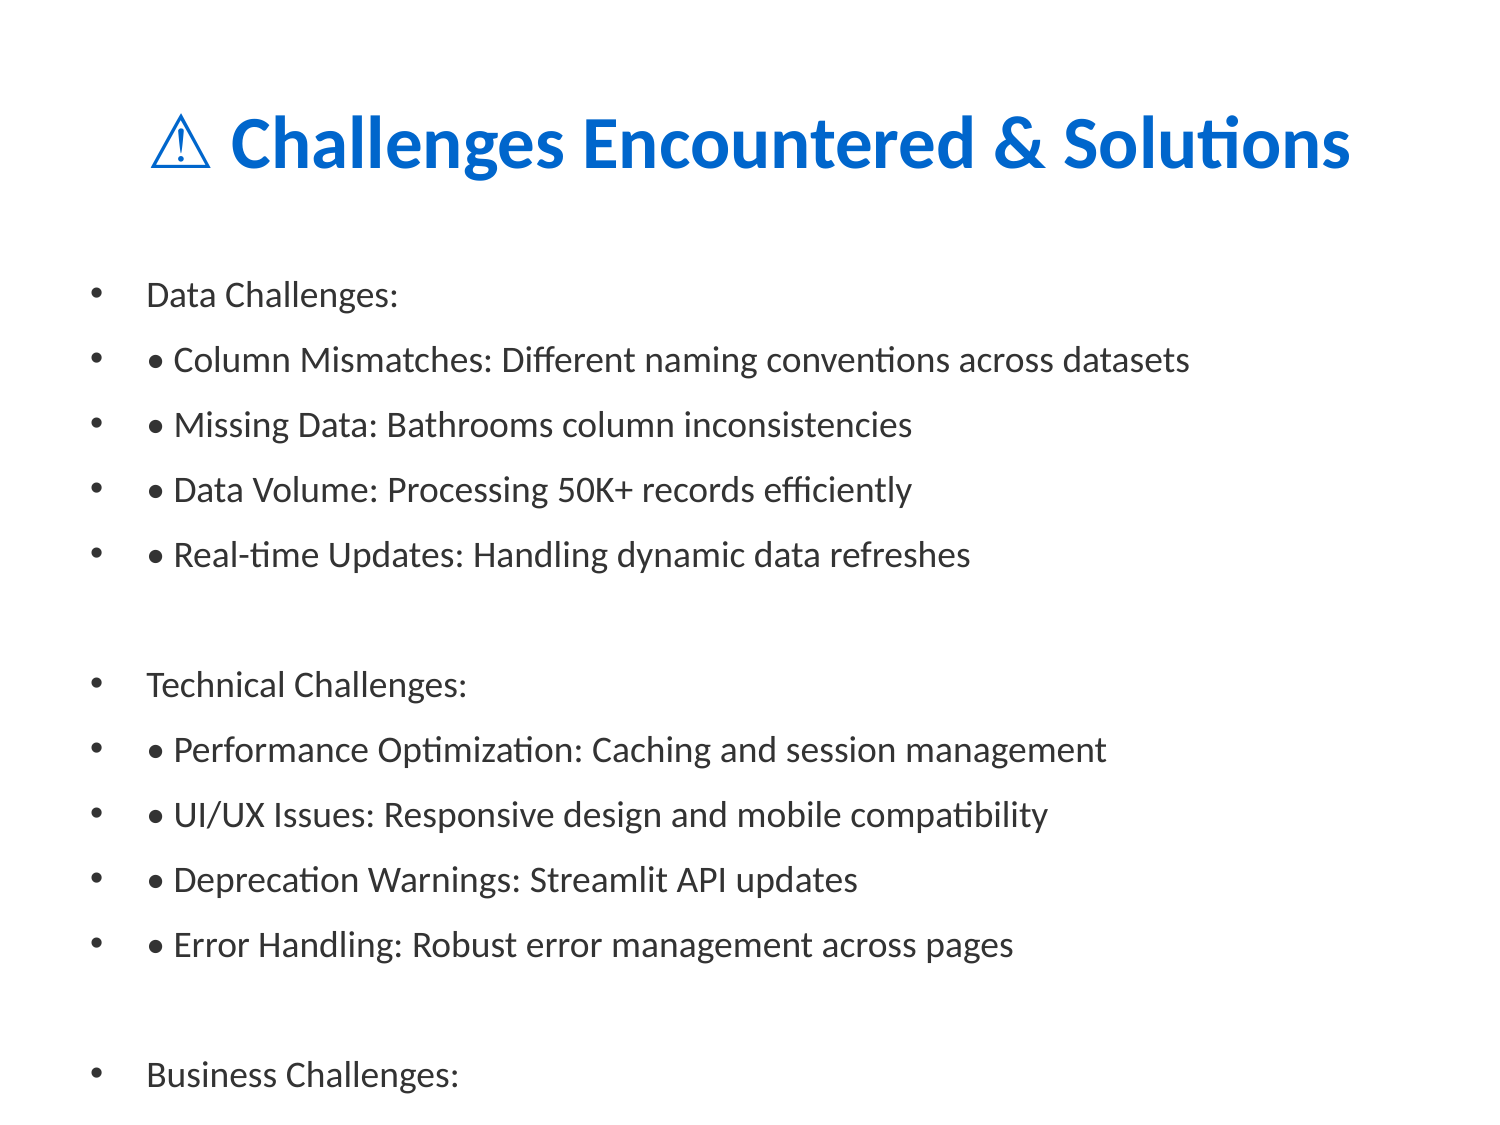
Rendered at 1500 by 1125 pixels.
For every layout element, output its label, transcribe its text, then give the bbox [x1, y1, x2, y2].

title ⚠️ Challenges Encountered & Solutions [75, 45, 1425, 233]
list Data Challenges: • Column Mismatches: Different naming conventions across datasets • Missing Data: Bathrooms column inconsistencies • Data Volume: Processing 50K+ records efficiently • Real-time Updates: Handling dynamic data refreshes Technical Challenges: • Performance Optimization: Caching and session management • UI/UX Issues: Responsive design and mobile compatibility • Deprecation Warnings: Streamlit API updates • Error Handling: Robust error management across pages Business Challenges: • Market Volatility: Seasonal demand fluctuations • Competition Analysis: Limited competitive data • Pricing Strategy: Dynamic pricing optimization • Investment Risk: Property valuation accuracy Solutions Implemented: ✅ Data Standardization: Automated data cleaning pipelines ✅ Performance Caching: Session state management ✅ Error Handling: Comprehensive try-catch blocks ✅ Documentation: Detailed technical documentation [75, 262, 1425, 1005]
